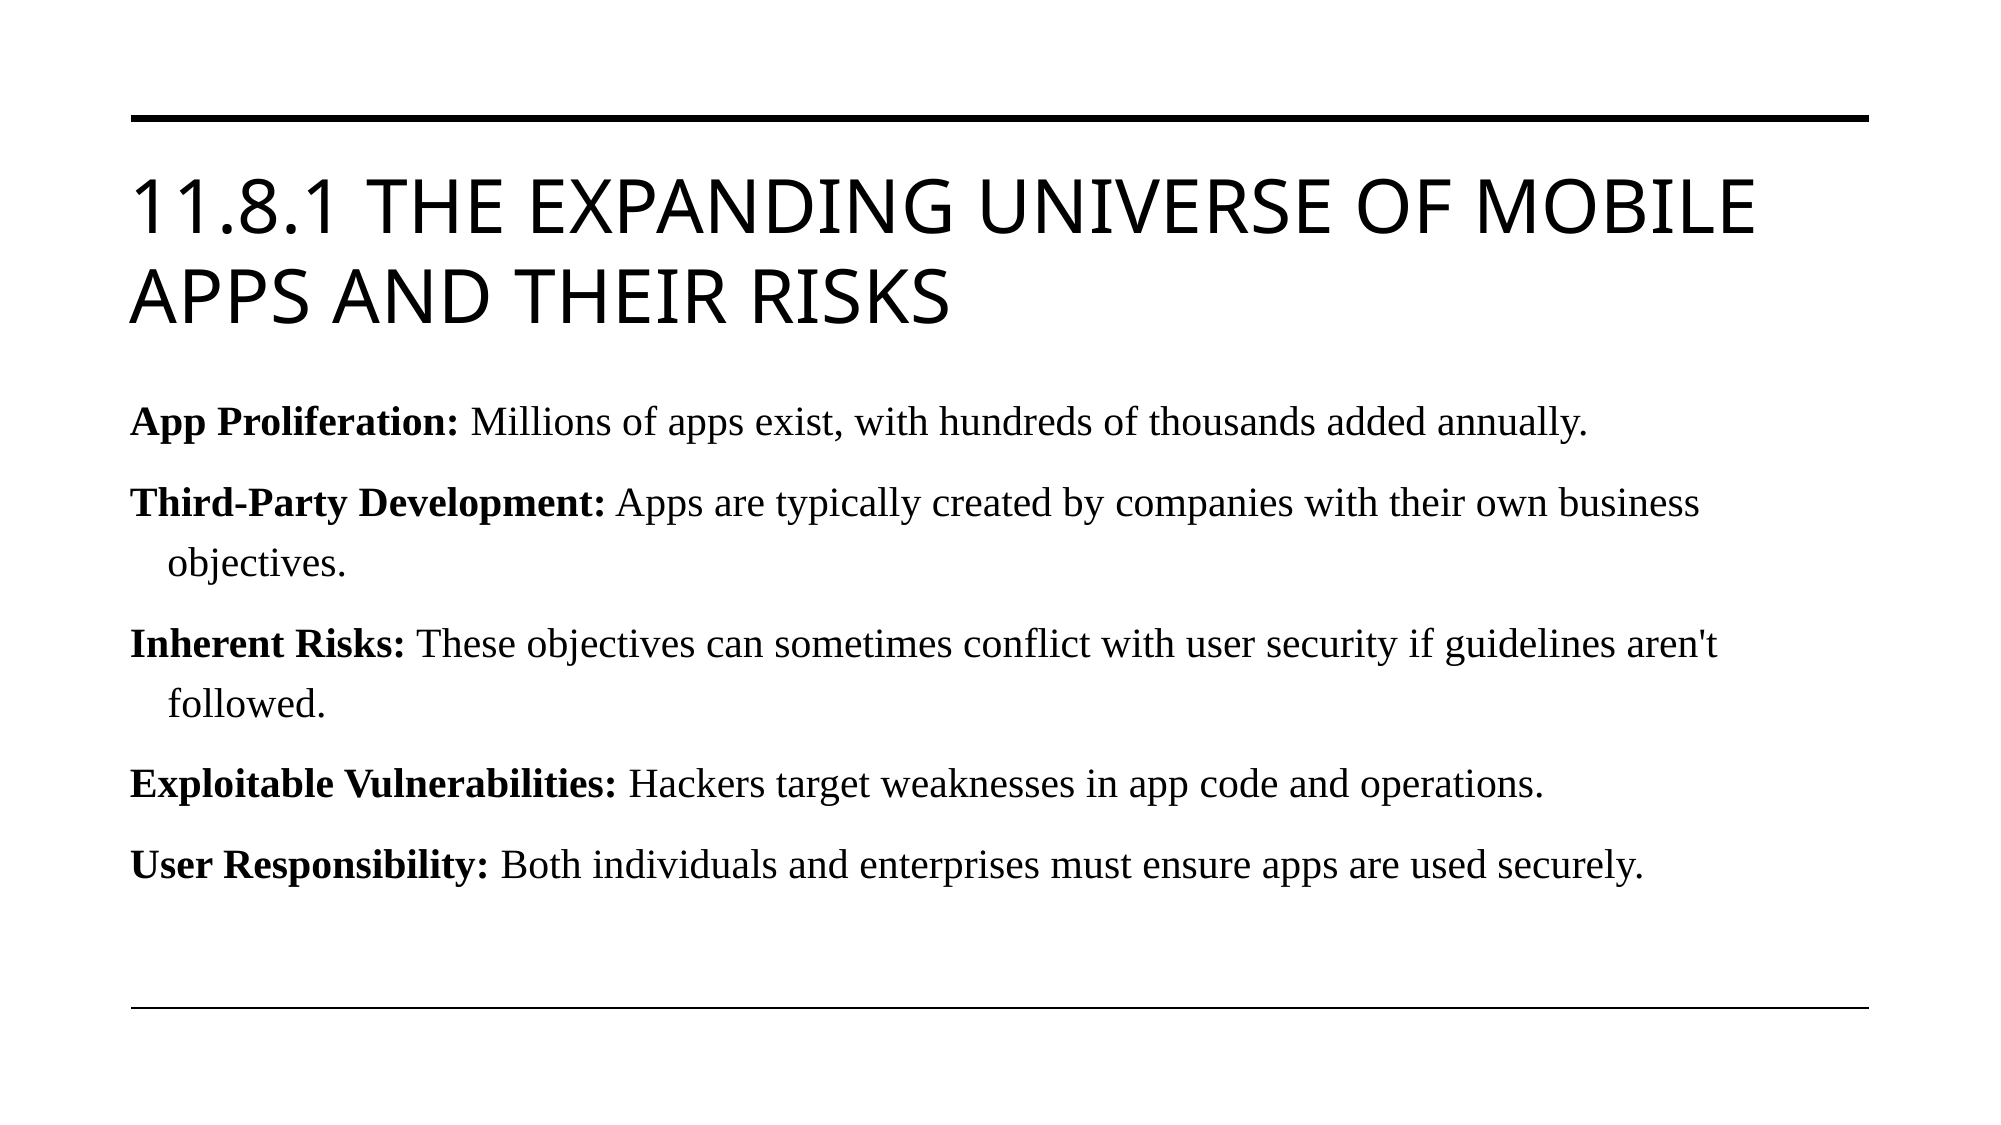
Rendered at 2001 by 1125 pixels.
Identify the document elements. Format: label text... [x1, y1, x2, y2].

title 11.8.1 The Expanding Universe of Mobile Apps and Their Risks [114, 151, 1869, 376]
list App Proliferation: Millions of apps exist, with hundreds of thousands added annually. Third-Party Development: Apps are typically created by companies with their own business objectives. Inherent Risks: These objectives can sometimes conflict with user security if guidelines aren't followed. Exploitable Vulnerabilities: Hackers target weaknesses in app code and operations. User Responsibility: Both individuals and enterprises must ensure apps are used securely. [114, 376, 1869, 973]
